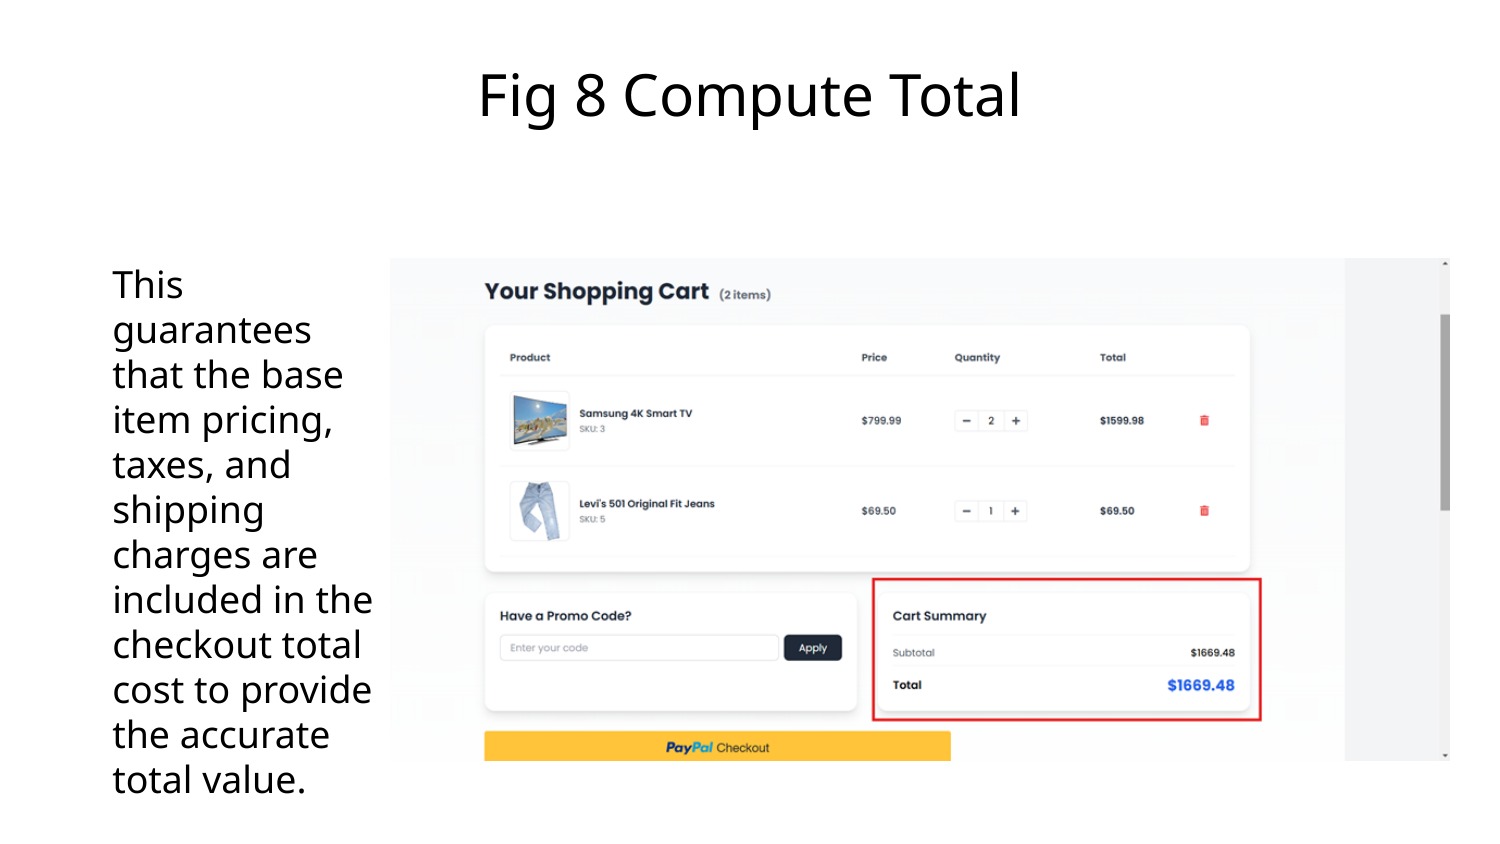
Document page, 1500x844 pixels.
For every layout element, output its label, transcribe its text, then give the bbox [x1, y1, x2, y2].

picture [390, 258, 1451, 761]
title Fig 8 Compute Total [412, 67, 1088, 120]
text_box This guarantees that the base item pricing, taxes, and shipping charges are included in the checkout total cost to provide the accurate total value. [97, 245, 391, 816]
